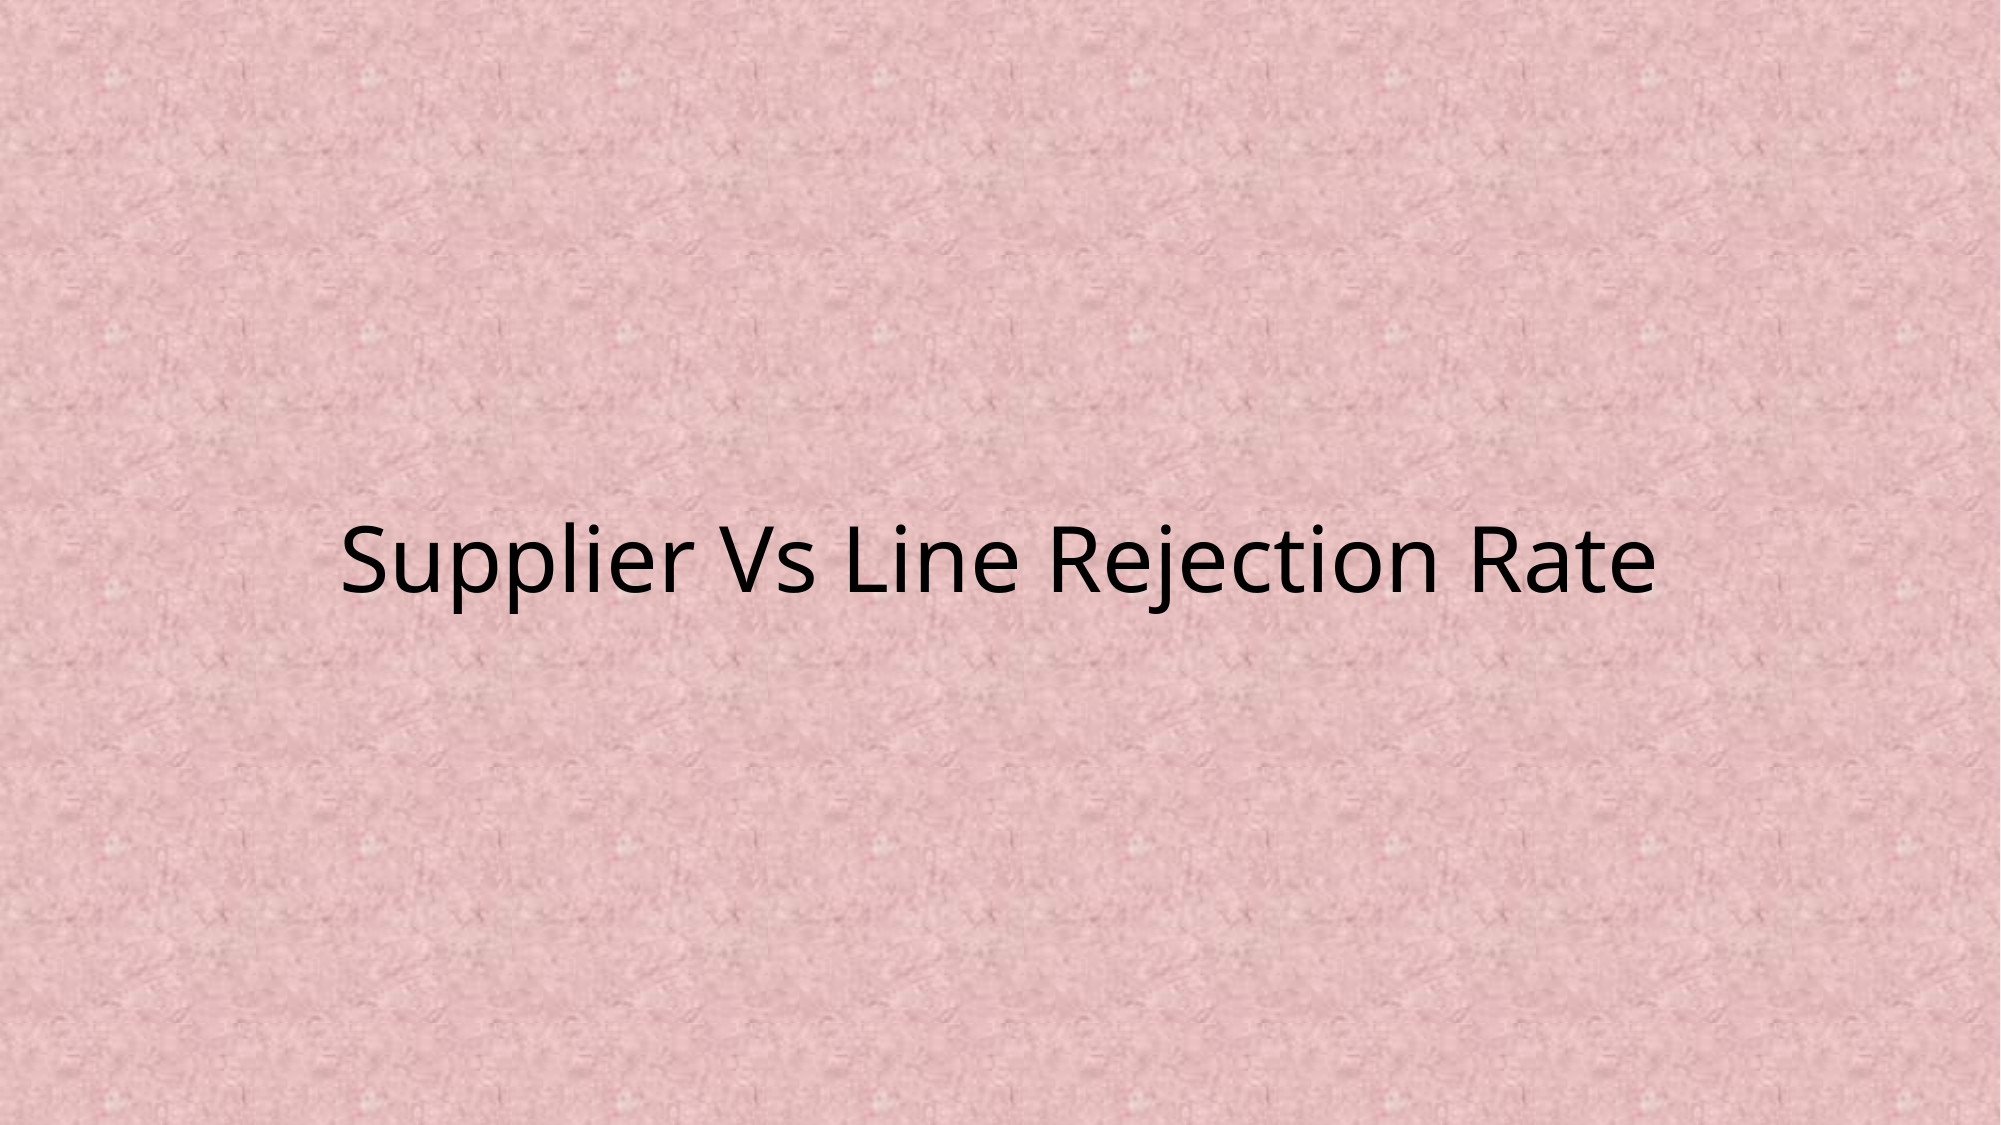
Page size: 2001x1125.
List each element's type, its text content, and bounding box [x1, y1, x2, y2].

title Supplier Vs Line Rejection Rate [137, 453, 1863, 672]
picture [0, 0, 2001, 1125]
